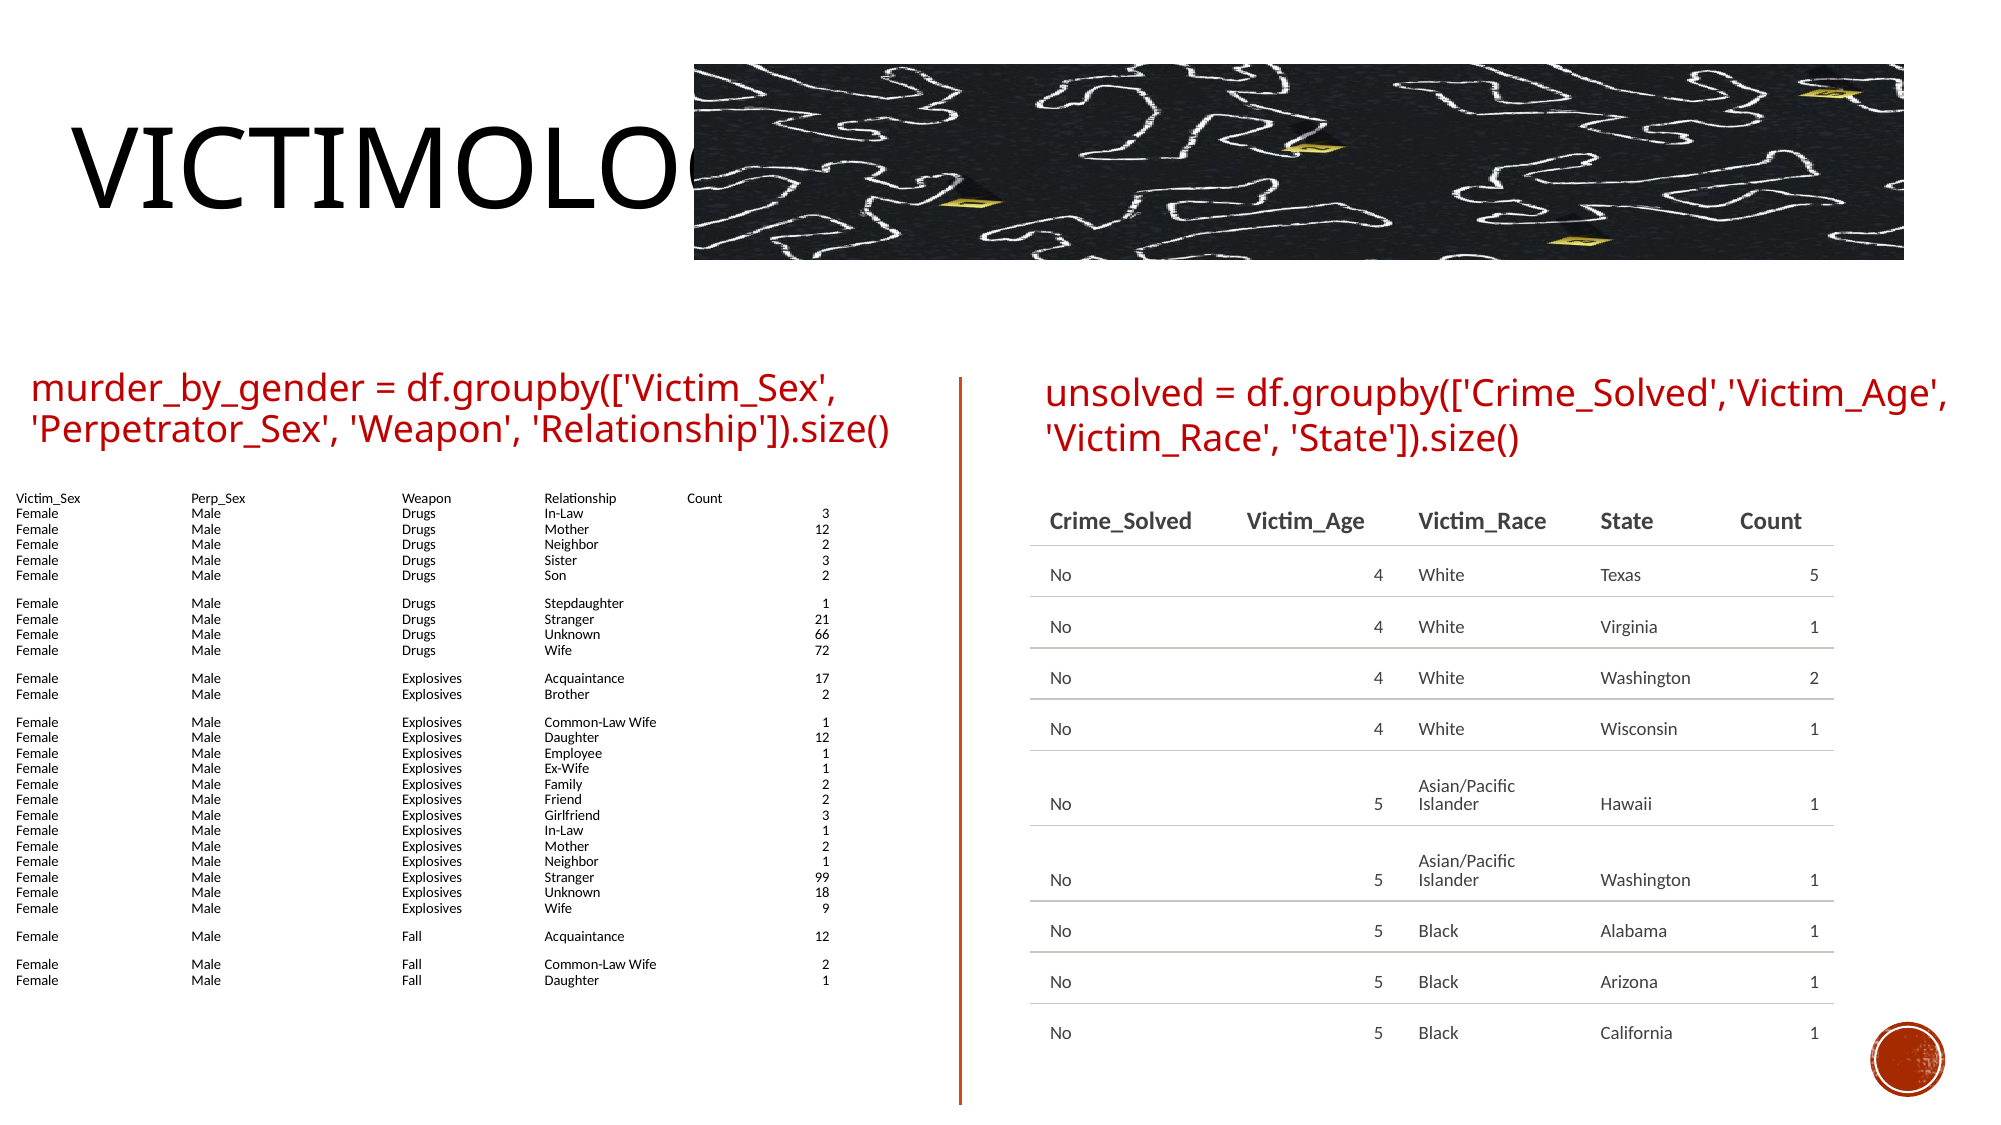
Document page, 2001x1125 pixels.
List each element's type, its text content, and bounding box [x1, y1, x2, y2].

table_cell Mother [544, 523, 687, 538]
table_cell Female [16, 538, 191, 554]
table_cell Drugs [402, 523, 544, 538]
table_cell Explosives [402, 659, 544, 687]
table_cell Ex-Wife [544, 762, 687, 778]
table_cell Drugs [402, 628, 544, 644]
table_cell Male [191, 703, 402, 731]
table_cell Female [16, 762, 191, 778]
table_cell Daughter [544, 731, 687, 746]
table_cell Male [191, 628, 402, 644]
table_cell Female [16, 731, 191, 746]
table_cell Female [16, 886, 191, 902]
table_header Victim_Sex [16, 479, 191, 507]
table_header Perp_Sex [191, 479, 402, 507]
table_cell Drugs [402, 538, 544, 554]
table_cell 5 [1227, 826, 1398, 900]
table_cell Female [16, 554, 191, 569]
table_cell Explosives [402, 886, 544, 902]
table_cell Washington [1580, 649, 1720, 698]
table_cell Daughter [544, 973, 687, 989]
table_cell Male [191, 886, 402, 902]
table_cell Male [191, 824, 402, 840]
table_cell Explosives [402, 902, 544, 917]
table_cell Male [191, 659, 402, 687]
table_cell No [1030, 546, 1227, 596]
table_cell 1 [687, 855, 829, 871]
table_cell Texas [1580, 546, 1720, 596]
table_cell 1 [687, 746, 829, 762]
table_cell Fall [402, 973, 544, 989]
table_cell No [1030, 953, 1227, 1003]
table_cell 5 [1227, 1004, 1398, 1054]
table_cell Male [191, 687, 402, 703]
table_cell Female [16, 703, 191, 731]
table_cell 12 [687, 917, 829, 945]
table_header Crime_Solved [1030, 485, 1227, 545]
table_cell Female [16, 840, 191, 855]
table_cell Explosives [402, 687, 544, 703]
table_cell Female [16, 824, 191, 840]
table_cell 1 [1720, 751, 1834, 825]
table_cell Male [191, 762, 402, 778]
table_cell 4 [1227, 649, 1398, 698]
table_cell Wife [544, 902, 687, 917]
table_cell Female [16, 628, 191, 644]
table_cell Female [16, 917, 191, 945]
table_cell Son [544, 569, 687, 585]
table_cell Stranger [544, 613, 687, 628]
table_cell 1 [687, 585, 829, 613]
picture [694, 64, 1904, 260]
table_cell Explosives [402, 746, 544, 762]
table_cell Female [16, 569, 191, 585]
table_cell Explosives [402, 824, 544, 840]
table_cell No [1030, 826, 1227, 900]
table_cell Male [191, 778, 402, 793]
table_header Count [1720, 485, 1834, 545]
table_cell No [1030, 1004, 1227, 1054]
table_cell No [1030, 700, 1227, 750]
table_cell 1 [1720, 700, 1834, 750]
table_cell California [1580, 1004, 1720, 1054]
table_cell No [1030, 751, 1227, 825]
table_cell 2 [687, 569, 829, 585]
table_cell Stranger [544, 871, 687, 886]
table_cell Fall [402, 945, 544, 973]
table_cell Explosives [402, 778, 544, 793]
table_cell 4 [1227, 597, 1398, 647]
table_cell 3 [687, 554, 829, 569]
table_cell Female [16, 644, 191, 659]
table_cell 5 [1720, 546, 1834, 596]
table_cell Hawaii [1580, 751, 1720, 825]
table_cell 1 [687, 824, 829, 840]
table_cell Mother [544, 840, 687, 855]
table_cell Explosives [402, 840, 544, 855]
table_cell Male [191, 917, 402, 945]
table_cell Acquaintance [544, 917, 687, 945]
table_cell Female [16, 507, 191, 523]
table_cell Explosives [402, 731, 544, 746]
table_cell Fall [402, 917, 544, 945]
table_cell 2 [687, 687, 829, 703]
table_cell Black [1398, 1004, 1580, 1054]
table_cell Unknown [544, 628, 687, 644]
table_header Weapon [402, 479, 544, 507]
table_cell Stepdaughter [544, 585, 687, 613]
table_cell Female [16, 945, 191, 973]
table_cell Employee [544, 746, 687, 762]
table_cell Female [16, 973, 191, 989]
table_cell 2 [687, 538, 829, 554]
table_cell Female [16, 793, 191, 809]
table_cell 99 [687, 871, 829, 886]
table_cell Arizona [1580, 953, 1720, 1003]
table_cell Male [191, 973, 402, 989]
table_cell Drugs [402, 569, 544, 585]
table_cell Acquaintance [544, 659, 687, 687]
table_cell Female [16, 613, 191, 628]
table_cell Female [16, 855, 191, 871]
table_cell Girlfriend [544, 809, 687, 824]
table_cell Female [16, 687, 191, 703]
table_cell 5 [1227, 751, 1398, 825]
table_cell 1 [1720, 826, 1834, 900]
table_cell No [1030, 597, 1227, 647]
table_cell No [1030, 902, 1227, 951]
table_cell 2 [687, 945, 829, 973]
table_cell No [1030, 649, 1227, 698]
table_cell Female [16, 659, 191, 687]
table_cell Male [191, 731, 402, 746]
table_cell In-Law [544, 507, 687, 523]
table_cell 72 [687, 644, 829, 659]
table_cell Male [191, 613, 402, 628]
table_cell Drugs [402, 585, 544, 613]
table_cell Explosives [402, 809, 544, 824]
title Victimology [56, 40, 1707, 305]
table_cell 9 [687, 902, 829, 917]
table_cell White [1398, 546, 1580, 596]
table_cell Male [191, 746, 402, 762]
table_cell Alabama [1580, 902, 1720, 951]
table_cell Male [191, 855, 402, 871]
table_cell Asian/Pacific Islander [1398, 826, 1580, 900]
table_cell Male [191, 523, 402, 538]
table_cell Male [191, 945, 402, 973]
table_cell White [1398, 649, 1580, 698]
table_cell 2 [687, 793, 829, 809]
table_cell Female [16, 778, 191, 793]
table_cell 1 [1720, 902, 1834, 951]
table_cell Wisconsin [1580, 700, 1720, 750]
table_cell 1 [687, 973, 829, 989]
table_cell Explosives [402, 855, 544, 871]
table_cell Explosives [402, 793, 544, 809]
table_cell Unknown [544, 886, 687, 902]
table_cell Brother [544, 687, 687, 703]
table_cell 21 [687, 613, 829, 628]
table_cell Sister [544, 554, 687, 569]
table_cell White [1398, 700, 1580, 750]
table_cell Male [191, 569, 402, 585]
table_cell 18 [687, 886, 829, 902]
table_cell Common-Law Wife [544, 945, 687, 973]
table_cell Male [191, 840, 402, 855]
table_cell Common-Law Wife [544, 703, 687, 731]
table_cell Drugs [402, 507, 544, 523]
table_cell Friend [544, 793, 687, 809]
table_cell Drugs [402, 613, 544, 628]
table_header Relationship [544, 479, 687, 507]
list murder_by_gender = df.groupby(['Victim_Sex', 'Perpetrator_Sex', 'Weapon', 'Relationship']).size() [15, 361, 944, 464]
table_cell 2 [687, 840, 829, 855]
table_cell Neighbor [544, 855, 687, 871]
table_cell 1 [687, 762, 829, 778]
table_cell Black [1398, 953, 1580, 1003]
table_cell In-Law [544, 824, 687, 840]
text_box unsolved = df.groupby(['Crime_Solved','Victim_Age', 'Victim_Race', 'State']).size() [1029, 361, 2000, 466]
table_cell Black [1398, 902, 1580, 951]
table_cell Male [191, 871, 402, 886]
table_cell Male [191, 554, 402, 569]
table_cell 66 [687, 628, 829, 644]
table_cell Male [191, 644, 402, 659]
table_cell 2 [1720, 649, 1834, 698]
table_cell 1 [1720, 953, 1834, 1003]
table_cell Male [191, 585, 402, 613]
table_cell Drugs [402, 554, 544, 569]
table_cell Male [191, 538, 402, 554]
table_cell Female [16, 809, 191, 824]
table_cell Explosives [402, 703, 544, 731]
table_cell 5 [1227, 902, 1398, 951]
table_cell Female [16, 871, 191, 886]
table_cell Female [16, 585, 191, 613]
table_cell 4 [1227, 546, 1398, 596]
table_cell Virginia [1580, 597, 1720, 647]
table_cell 5 [1227, 953, 1398, 1003]
table_cell Female [16, 746, 191, 762]
table_cell Male [191, 809, 402, 824]
table_cell Wife [544, 644, 687, 659]
table_cell Drugs [402, 644, 544, 659]
table_cell Female [16, 902, 191, 917]
table_cell Male [191, 507, 402, 523]
table_header Victim_Race [1398, 485, 1580, 545]
table_header State [1580, 485, 1720, 545]
table_cell Family [544, 778, 687, 793]
table_cell 3 [687, 507, 829, 523]
table_cell 12 [687, 731, 829, 746]
table_cell 12 [687, 523, 829, 538]
table_cell 1 [1720, 597, 1834, 647]
table_cell Explosives [402, 871, 544, 886]
table_cell Neighbor [544, 538, 687, 554]
table_cell Male [191, 902, 402, 917]
table_cell 4 [1227, 700, 1398, 750]
table_cell Female [16, 523, 191, 538]
table_header Count [687, 479, 829, 507]
table_cell 3 [687, 809, 829, 824]
table_cell Male [191, 793, 402, 809]
table_header Victim_Age [1227, 485, 1398, 545]
table_cell 1 [1720, 1004, 1834, 1054]
table_cell 17 [687, 659, 829, 687]
table_cell Explosives [402, 762, 544, 778]
table_cell 2 [687, 778, 829, 793]
table_cell Washington [1580, 826, 1720, 900]
table_cell 1 [687, 703, 829, 731]
table_cell White [1398, 597, 1580, 647]
table_cell Asian/Pacific Islander [1398, 751, 1580, 825]
